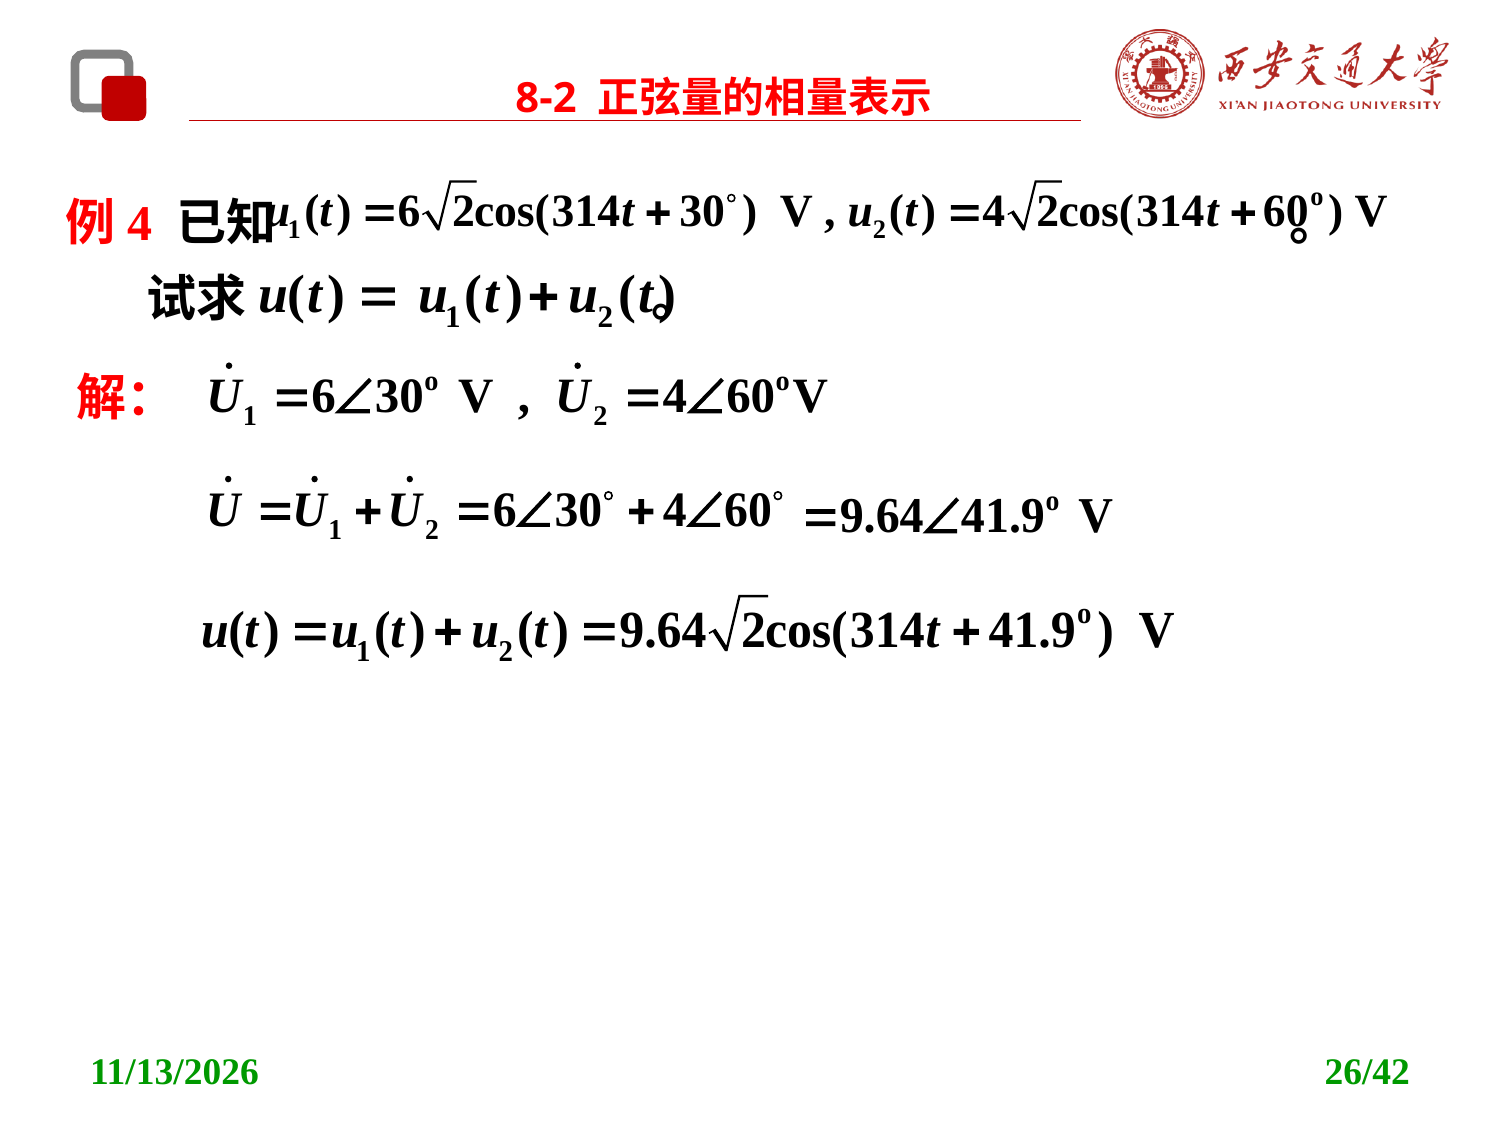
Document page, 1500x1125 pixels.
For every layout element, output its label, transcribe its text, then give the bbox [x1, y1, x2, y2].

picture [1115, 29, 1459, 123]
slide_number 26/42 [1074, 1039, 1425, 1118]
text_box 解： [61, 342, 202, 433]
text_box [249, 258, 685, 340]
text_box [794, 478, 1123, 546]
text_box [201, 358, 840, 438]
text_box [201, 472, 795, 551]
text_box 例4 已知 。 [50, 168, 1397, 258]
text_box 试求 。 [131, 244, 774, 334]
text_box 8-2 正弦量的相量表示 [500, 63, 947, 128]
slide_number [75, 1039, 425, 1118]
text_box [257, 172, 1400, 250]
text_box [193, 586, 1188, 674]
